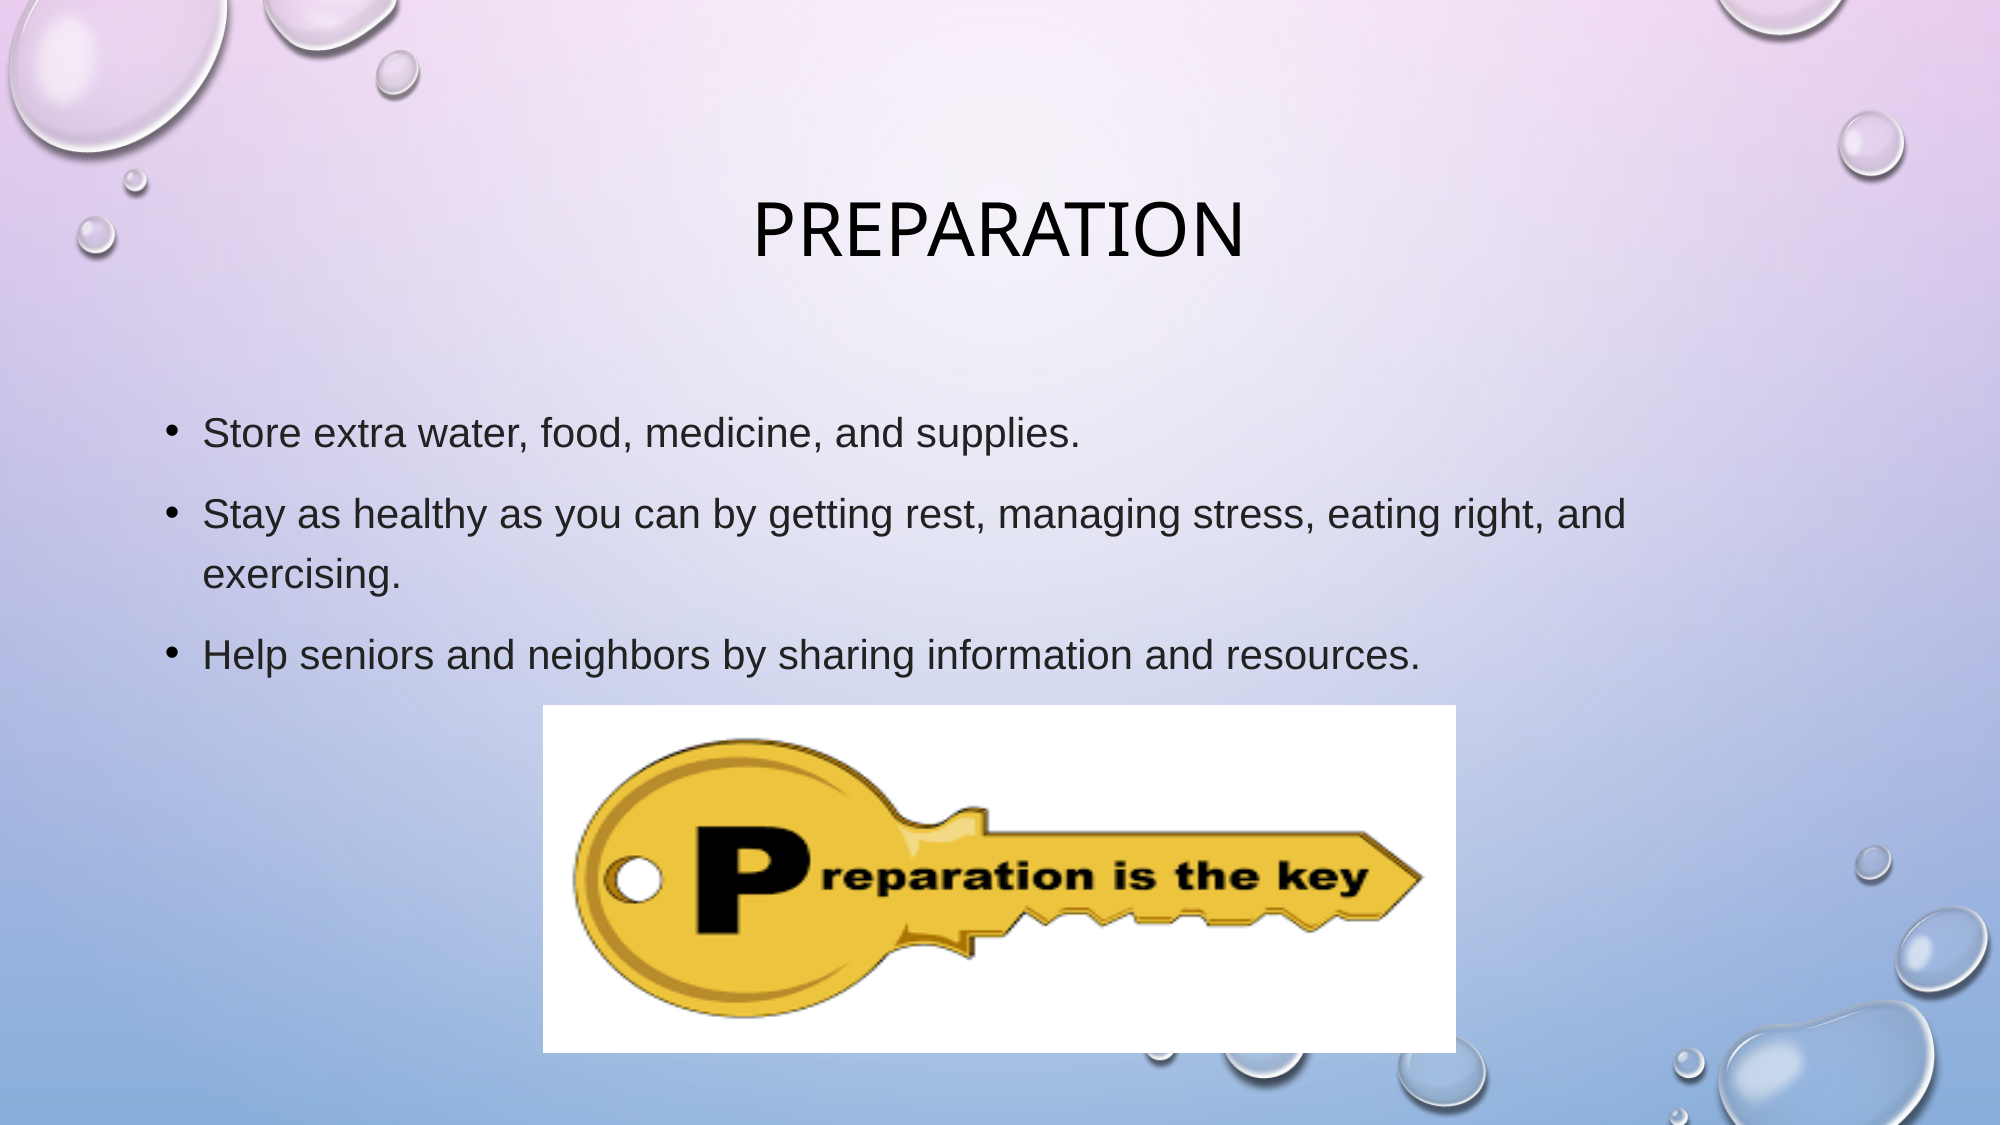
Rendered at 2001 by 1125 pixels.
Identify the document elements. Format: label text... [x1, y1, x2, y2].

picture [0, 0, 2000, 1125]
list Store extra water, food, medicine, and supplies. Stay as healthy as you can by getting rest, managing stress, eating right, and exercising. Help seniors and neighbors by sharing information and resources. [149, 388, 1850, 985]
title preparation [149, 101, 1851, 364]
